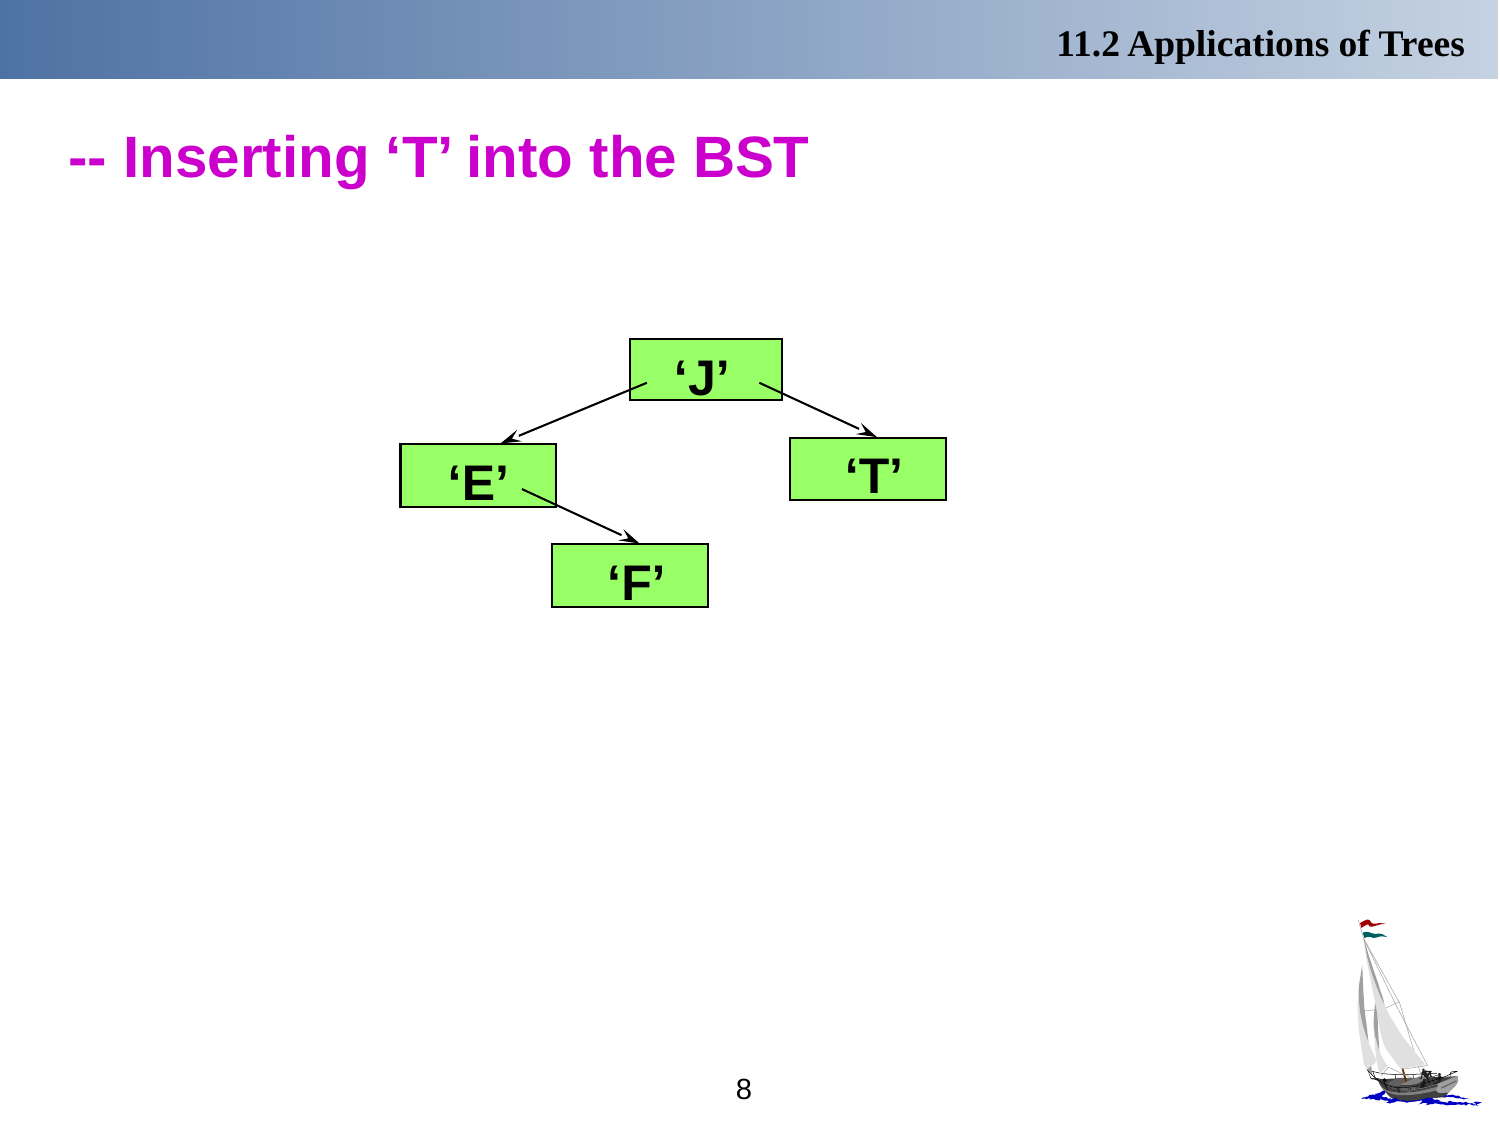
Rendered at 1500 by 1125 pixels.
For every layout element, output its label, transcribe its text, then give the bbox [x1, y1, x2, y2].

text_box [759, 382, 947, 512]
picture [0, 0, 1500, 79]
text_box [552, 544, 578, 607]
text_box ‘F’ [578, 542, 682, 618]
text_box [630, 337, 782, 414]
title -- Inserting ‘T’ into the BST [53, 90, 1429, 197]
slide_number 8 [666, 1049, 768, 1125]
text_box 11.2 Applications of Trees [597, 11, 1490, 72]
text_box [682, 544, 709, 607]
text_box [400, 382, 648, 518]
text_box [618, 529, 638, 542]
